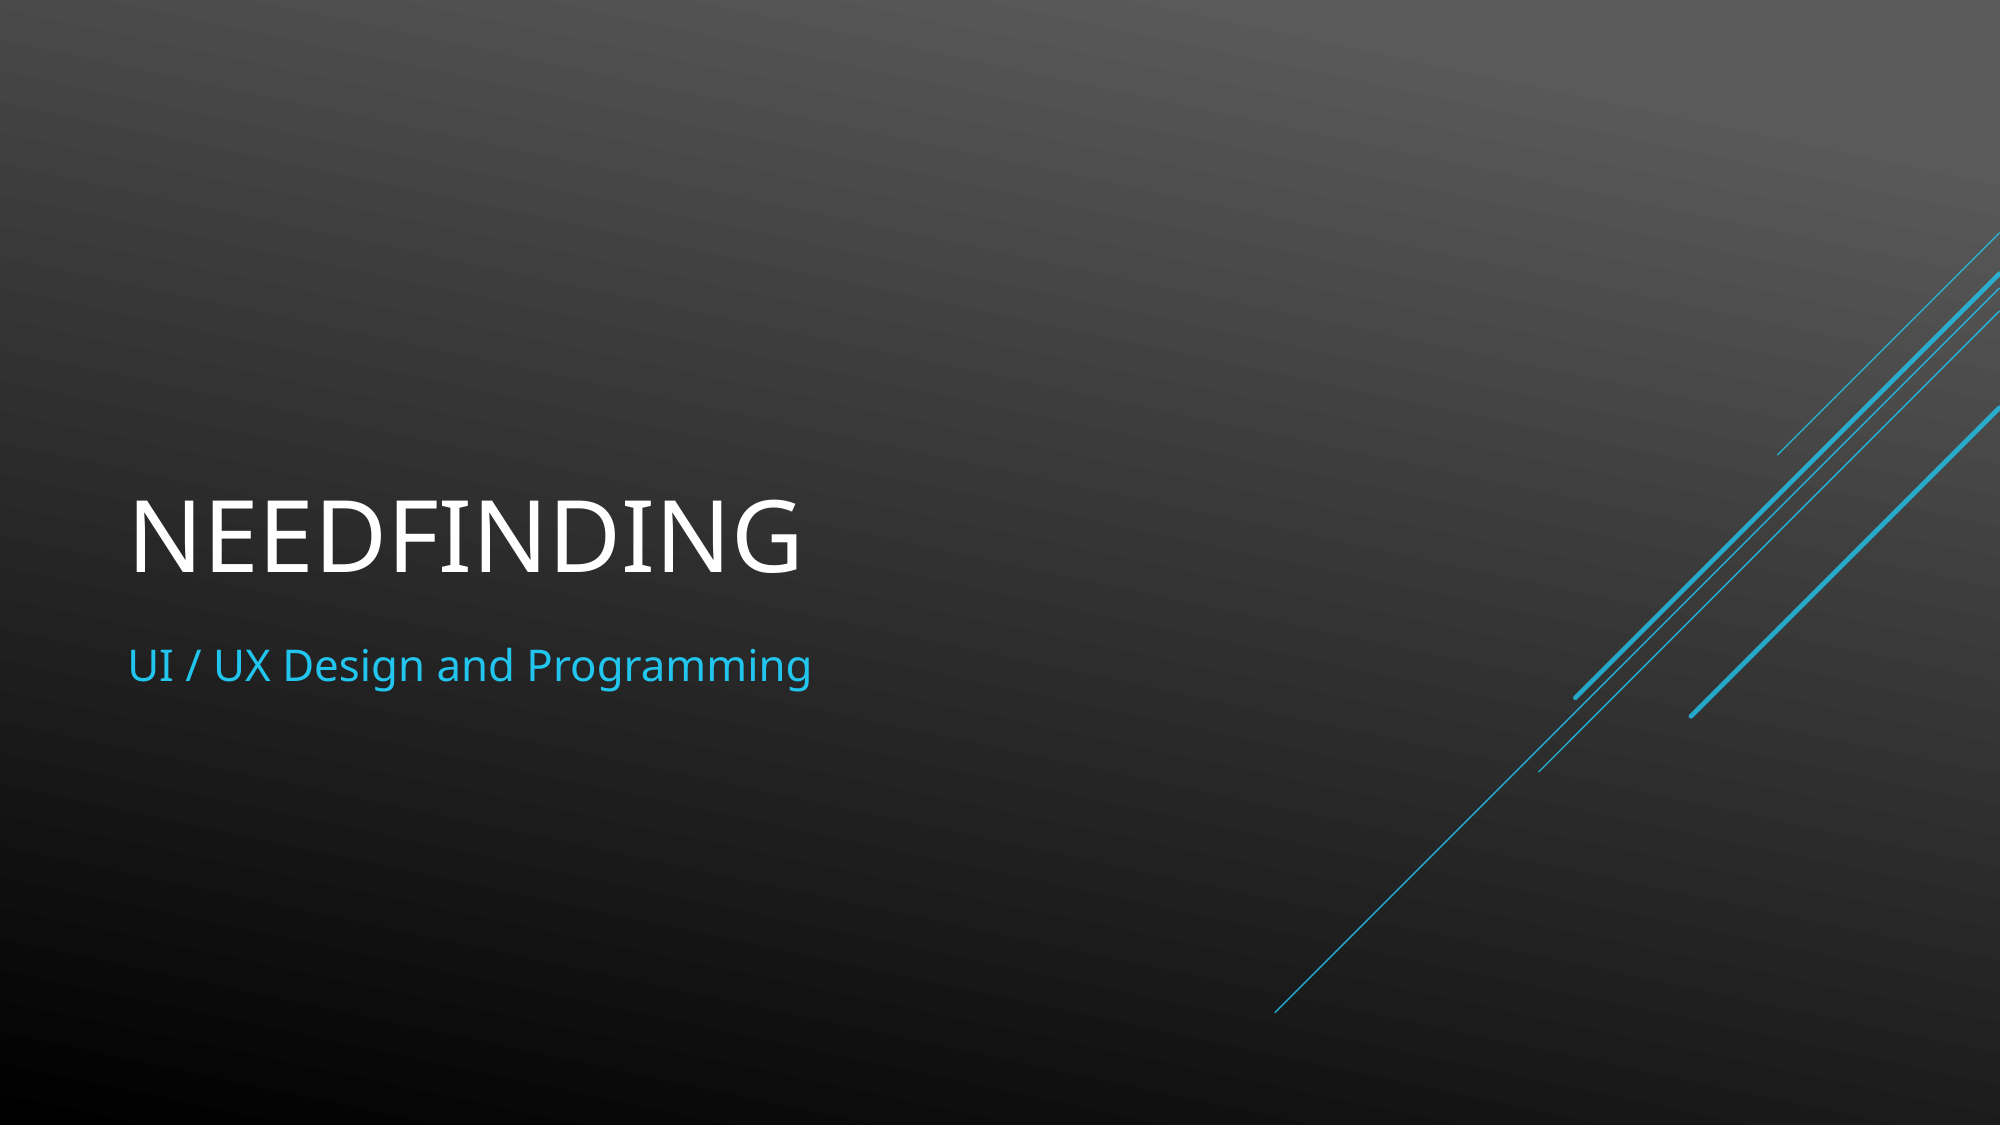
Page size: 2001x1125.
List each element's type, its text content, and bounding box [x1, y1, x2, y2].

subtitle UI / UX Design and Programming [112, 630, 1163, 950]
text_box [0, 0, 2000, 1125]
title NEEDFINDING [112, 112, 1494, 600]
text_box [1274, 232, 2000, 1013]
